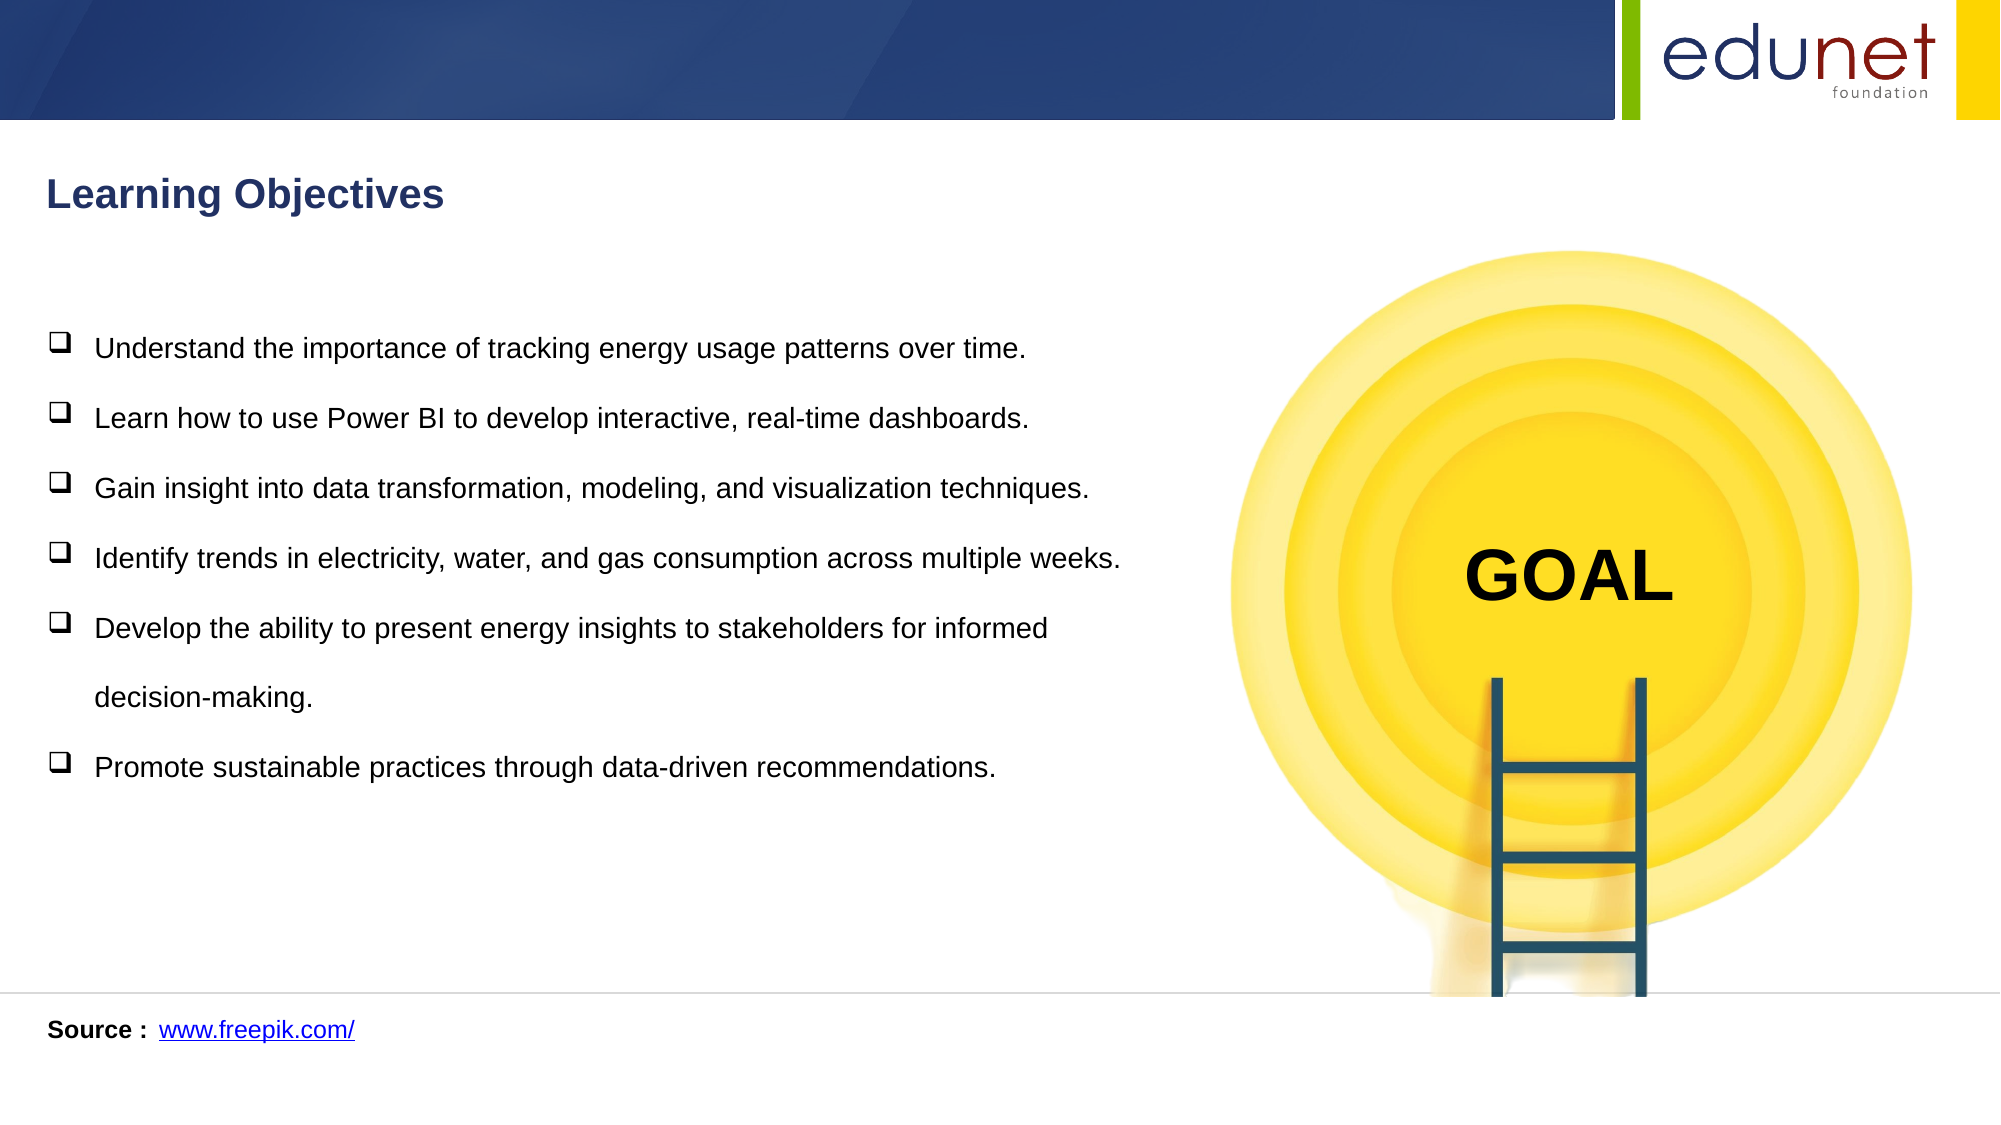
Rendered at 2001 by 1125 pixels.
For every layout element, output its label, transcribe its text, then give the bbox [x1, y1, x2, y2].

text_box Source : [32, 1006, 144, 1052]
picture [1652, 12, 1948, 108]
text_box Learning Objectives [31, 159, 467, 225]
text_box www.freepik.com/ [144, 1006, 447, 1052]
text_box Understand the importance of tracking energy usage patterns over time. Learn how to use Power BI to develop interactive, real-time dashboards. Gain insight into data transformation, modeling, and visualization techniques. Identify trends in electricity, water, and gas consumption across multiple weeks. Develop the ability to present energy insights to stakeholders for informed decision-making. Promote sustainable practices through data-driven recommendations. [32, 286, 1187, 791]
picture [1204, 236, 1944, 997]
